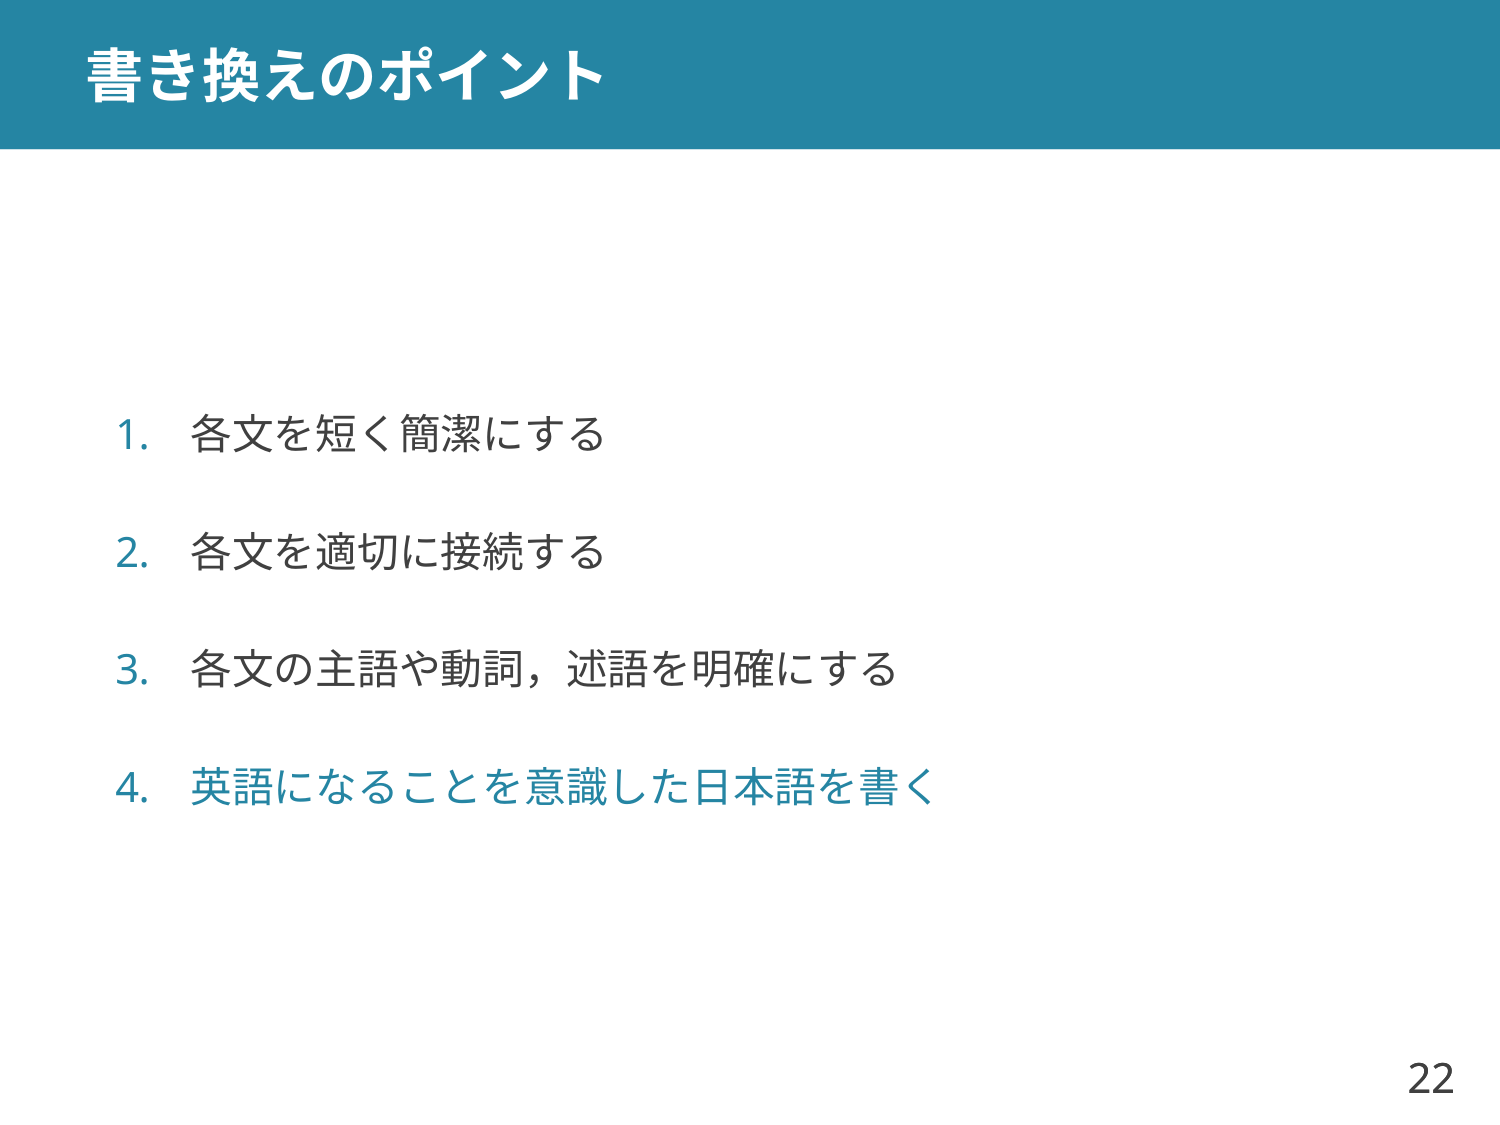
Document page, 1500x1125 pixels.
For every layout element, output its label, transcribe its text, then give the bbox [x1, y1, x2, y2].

title 書き換えのポイント [70, 0, 1500, 150]
list 各文を短く簡潔にする 各文を適切に接続する 各文の主語や動詞，述語を明確にする 英語になることを意識した日本語を書く [100, 178, 1459, 1036]
